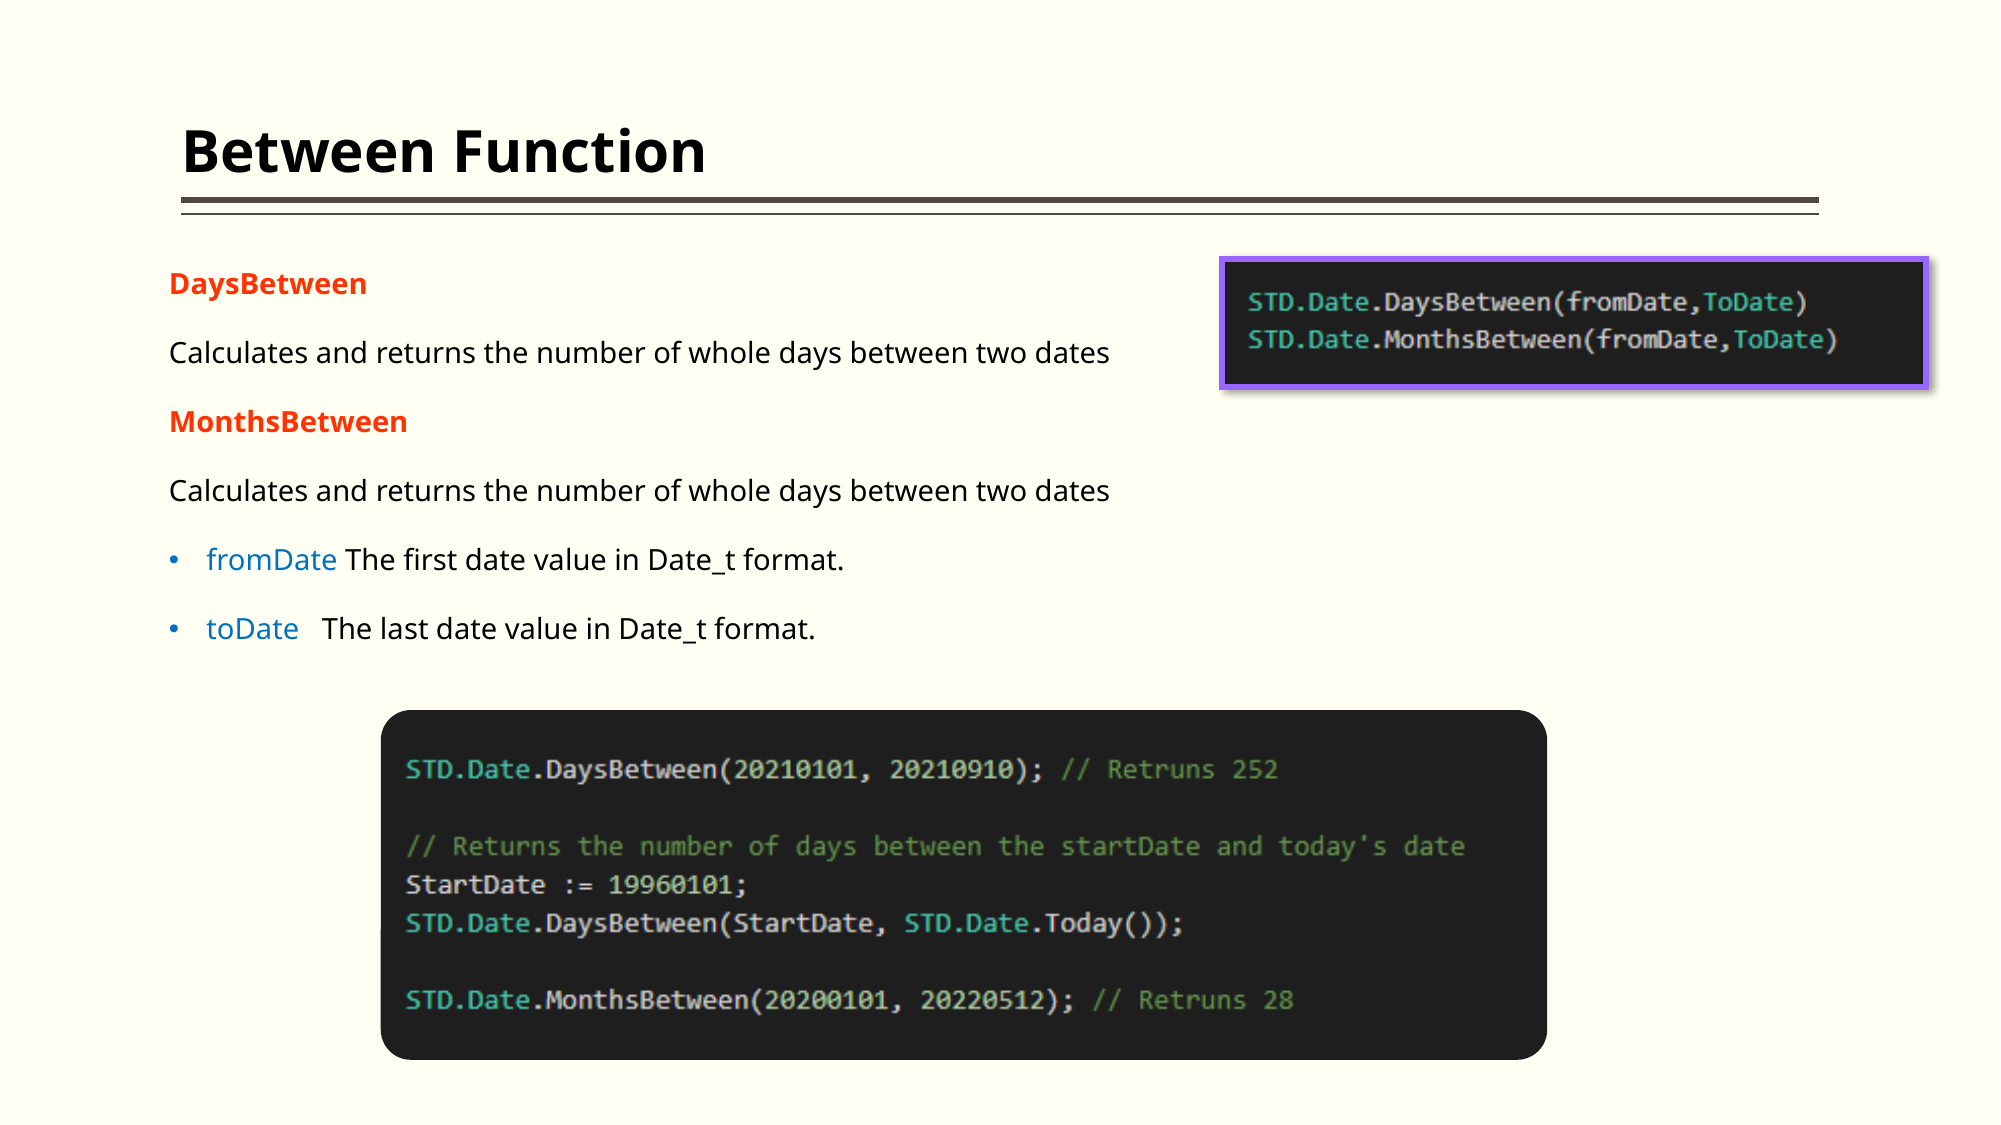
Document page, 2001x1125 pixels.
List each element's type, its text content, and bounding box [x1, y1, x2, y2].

picture [380, 710, 1548, 1060]
text_box DaysBetween Calculates and returns the number of whole days between two dates MonthsBetween Calculates and returns the number of whole days between two dates fromDate The first date value in Date_t format. toDate The last date value in Date_t format. [168, 262, 1169, 784]
title Between Function [181, 12, 1819, 193]
picture [1225, 262, 1924, 384]
